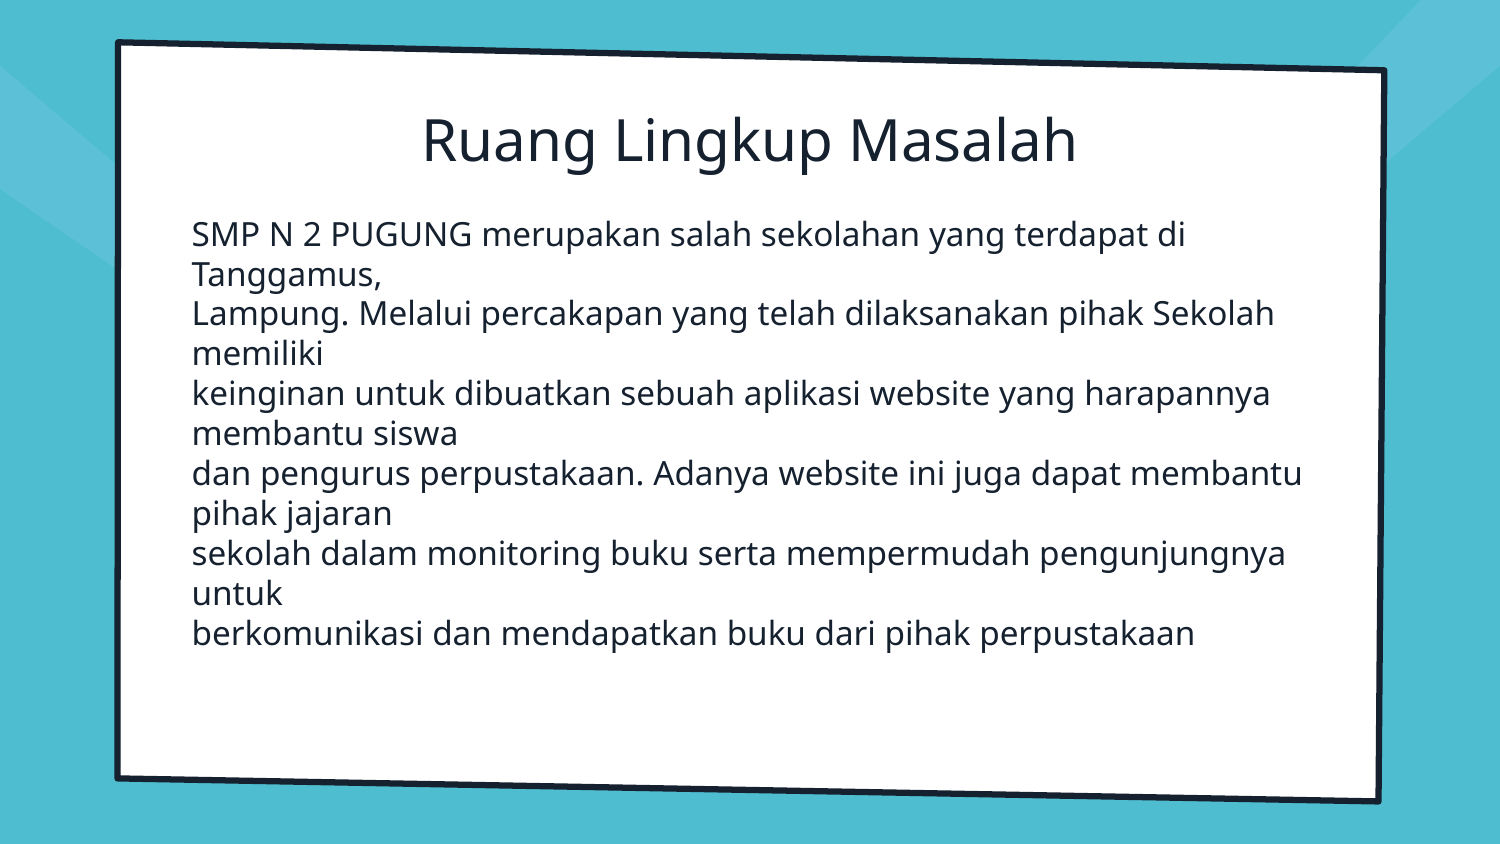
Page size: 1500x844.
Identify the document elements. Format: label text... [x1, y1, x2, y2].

list SMP N 2 PUGUNG merupakan salah sekolahan yang terdapat di Tanggamus, Lampung. Melalui percakapan yang telah dilaksanakan pihak Sekolah memiliki keinginan untuk dibuatkan sebuah aplikasi website yang harapannya membantu siswa dan pengurus perpustakaan. Adanya website ini juga dapat membantu pihak jajaran sekolah dalam monitoring buku serta mempermudah pengunjungnya untuk berkomunikasi dan mendapatkan buku dari pihak perpustakaan [176, 157, 1324, 747]
text_box [117, 42, 1385, 802]
title Ruang Lingkup Masalah [221, 88, 1279, 157]
